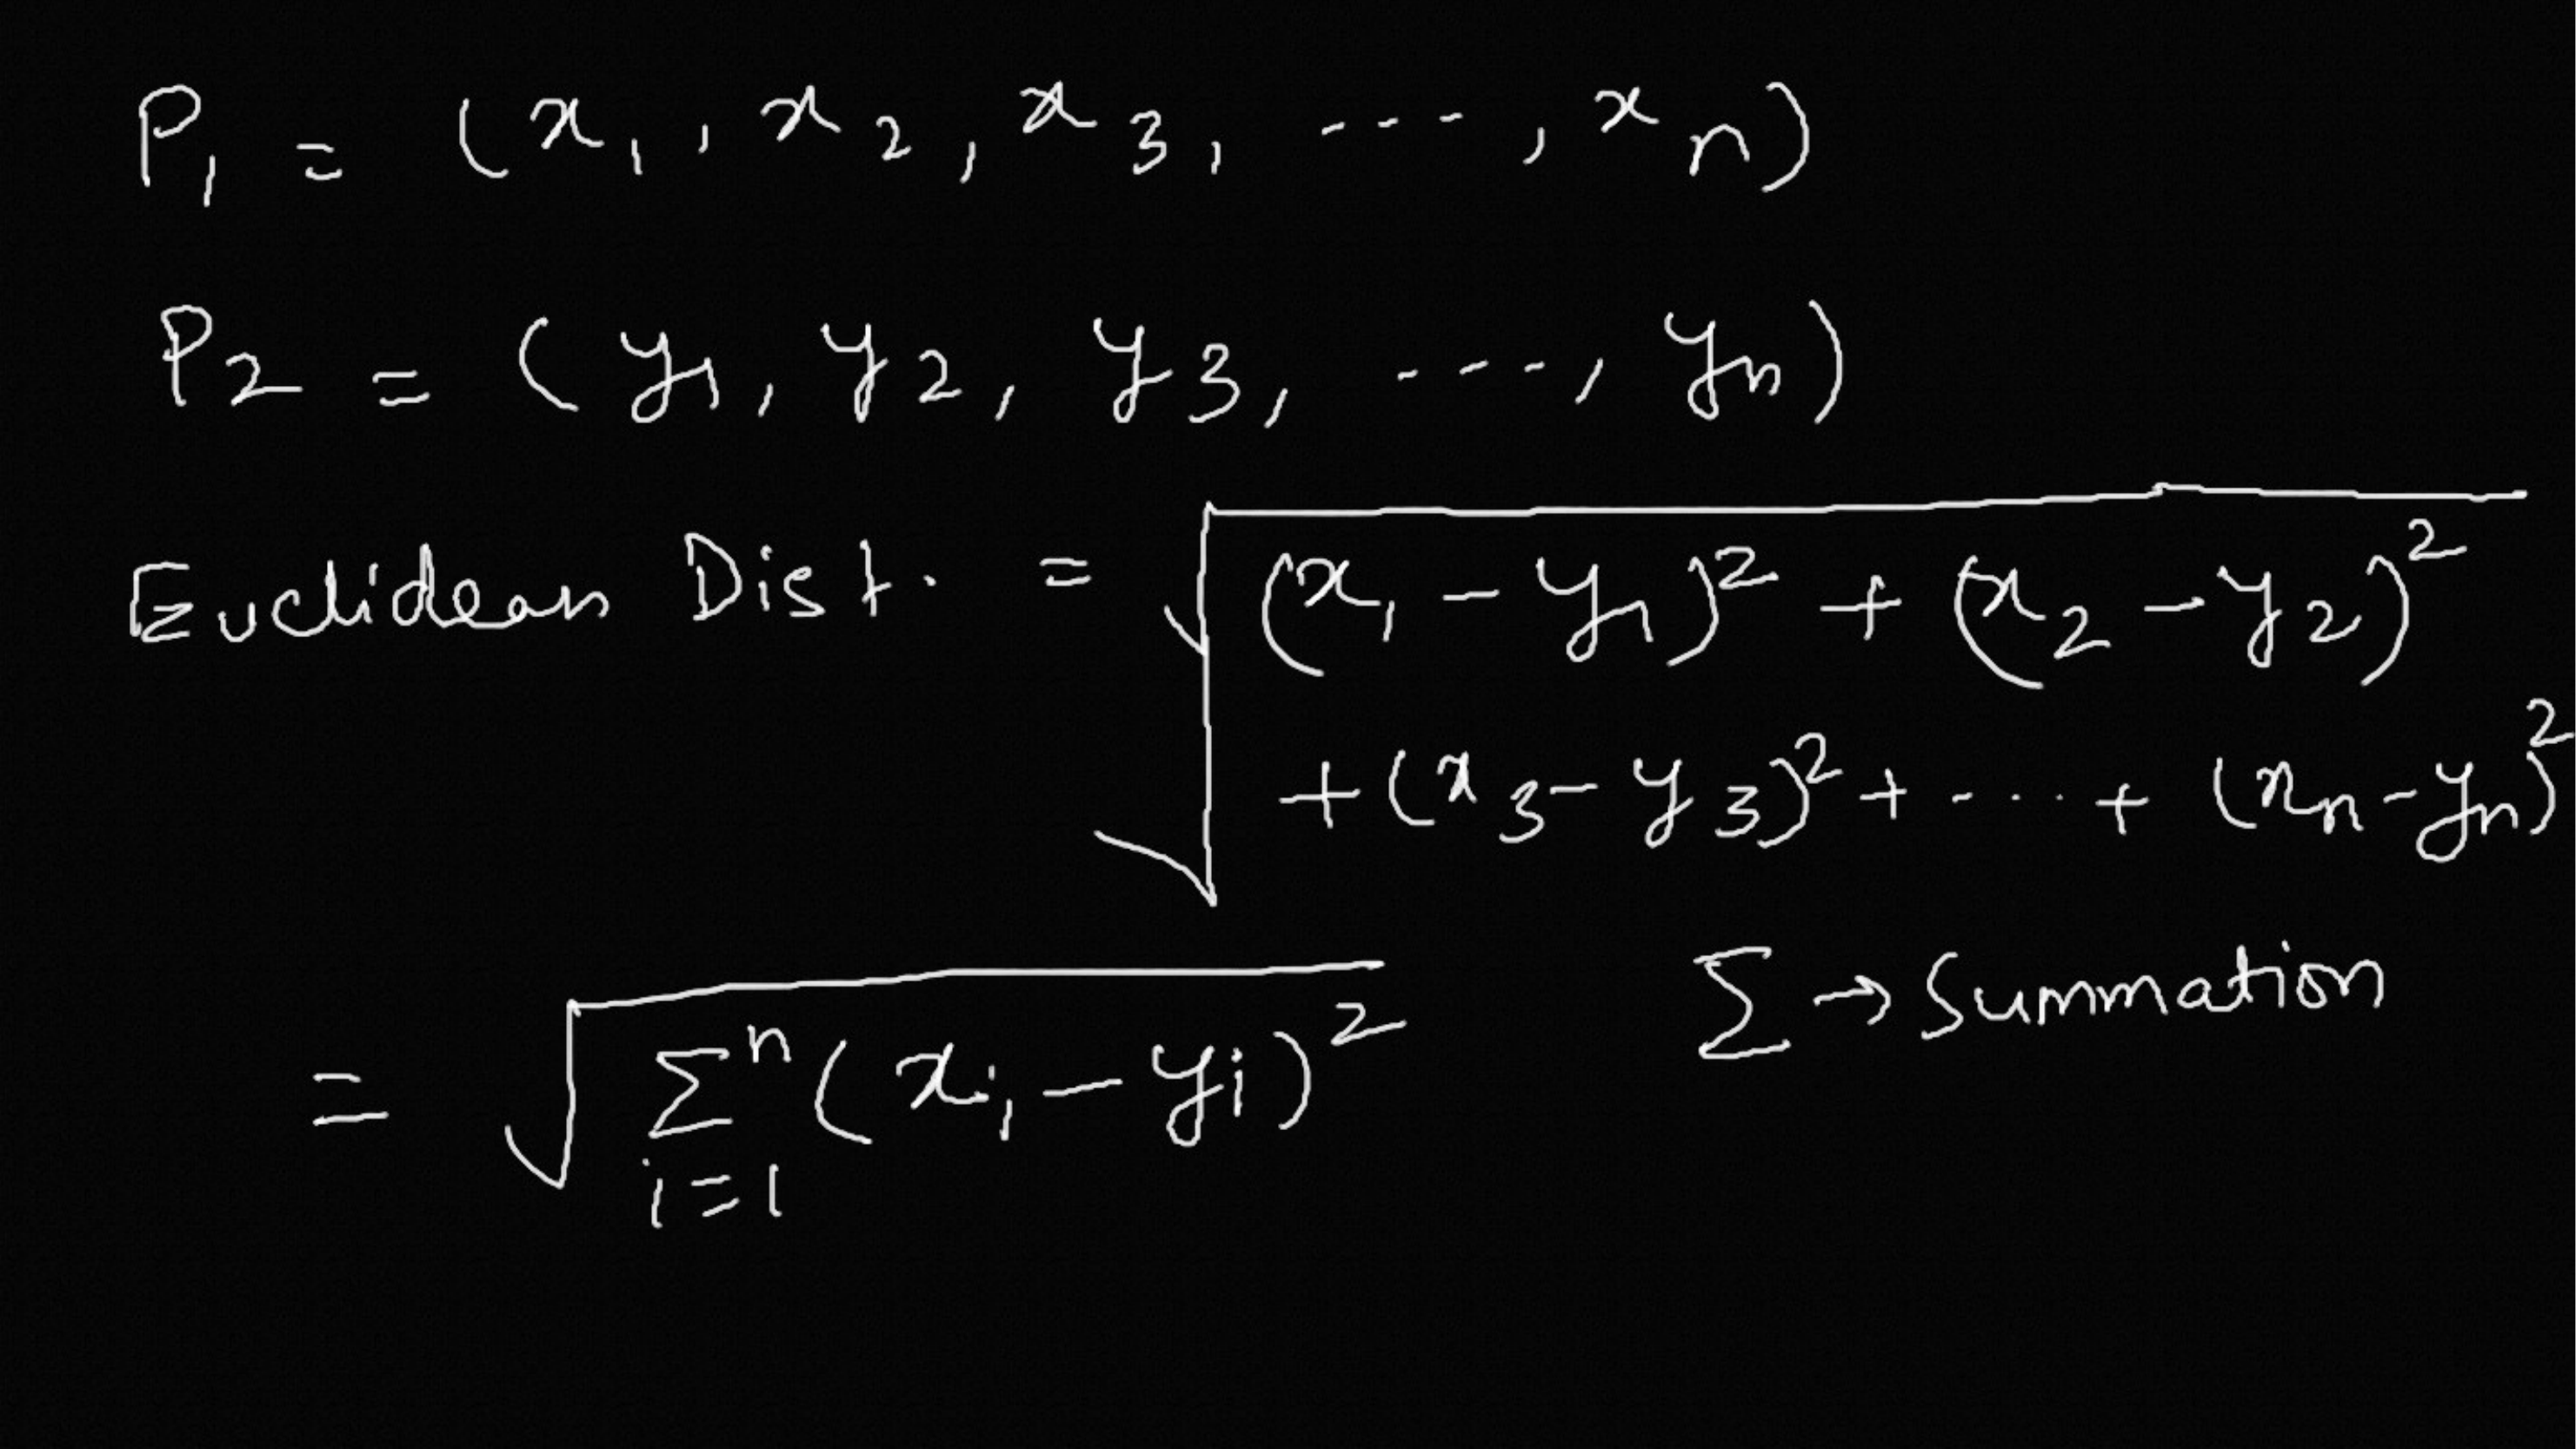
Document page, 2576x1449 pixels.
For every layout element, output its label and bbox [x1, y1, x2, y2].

text_box [0, 0, 2576, 1449]
